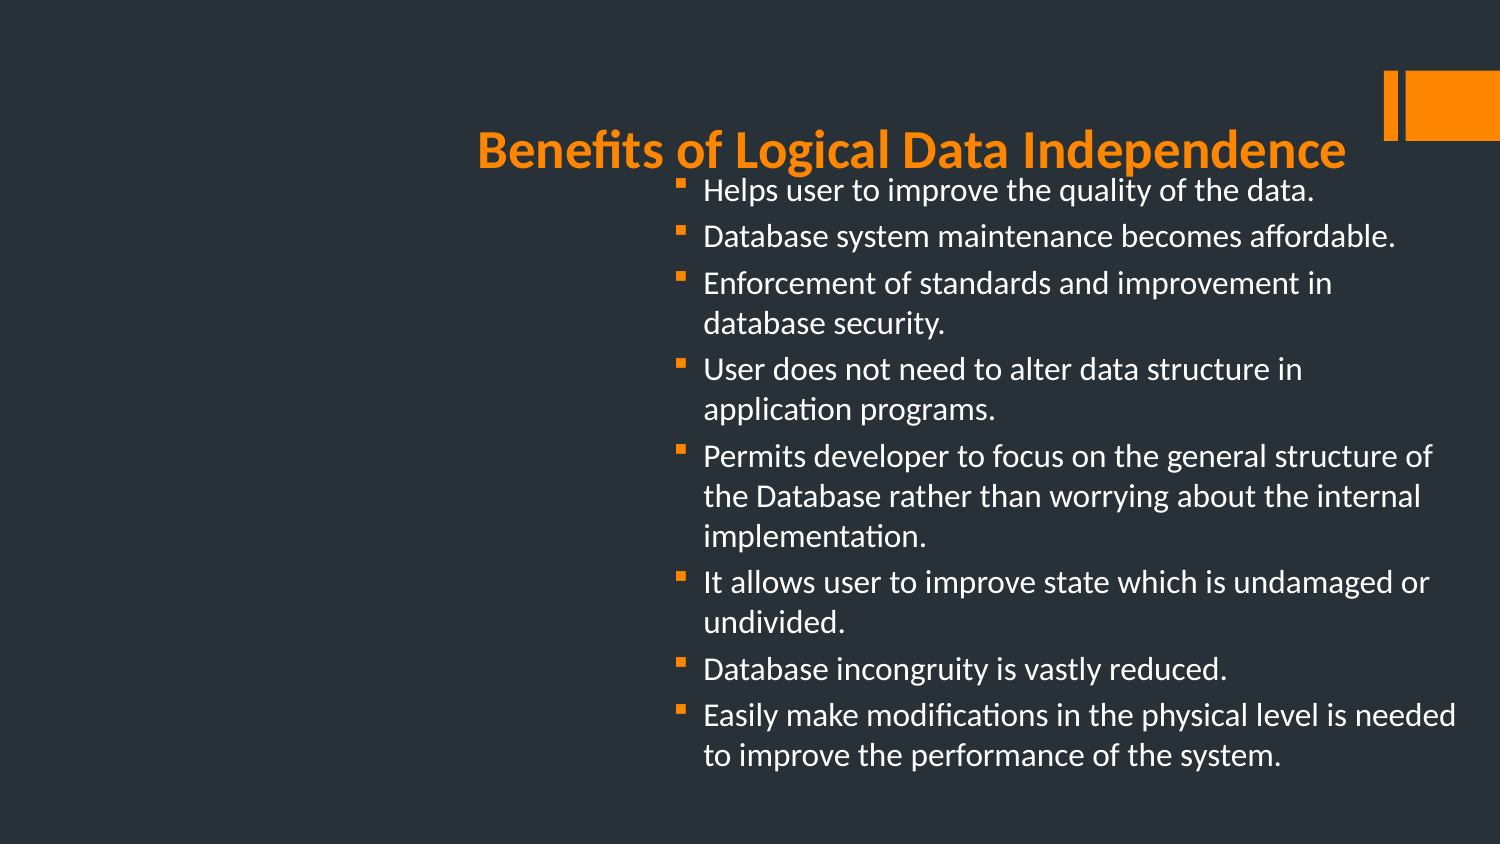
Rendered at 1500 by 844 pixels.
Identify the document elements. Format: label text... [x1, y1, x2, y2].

list Helps user to improve the quality of the data. Database system maintenance becomes affordable. Enforcement of standards and improvement in database security. User does not need to alter data structure in application programs. Permits developer to focus on the general structure of the Database rather than worrying about the internal implementation. It allows user to improve state which is undamaged or undivided. Database incongruity is vastly reduced. Easily make modifications in the physical level is needed to improve the performance of the system. [650, 160, 1475, 573]
title Benefits of Logical Data Independence [462, 84, 1375, 187]
